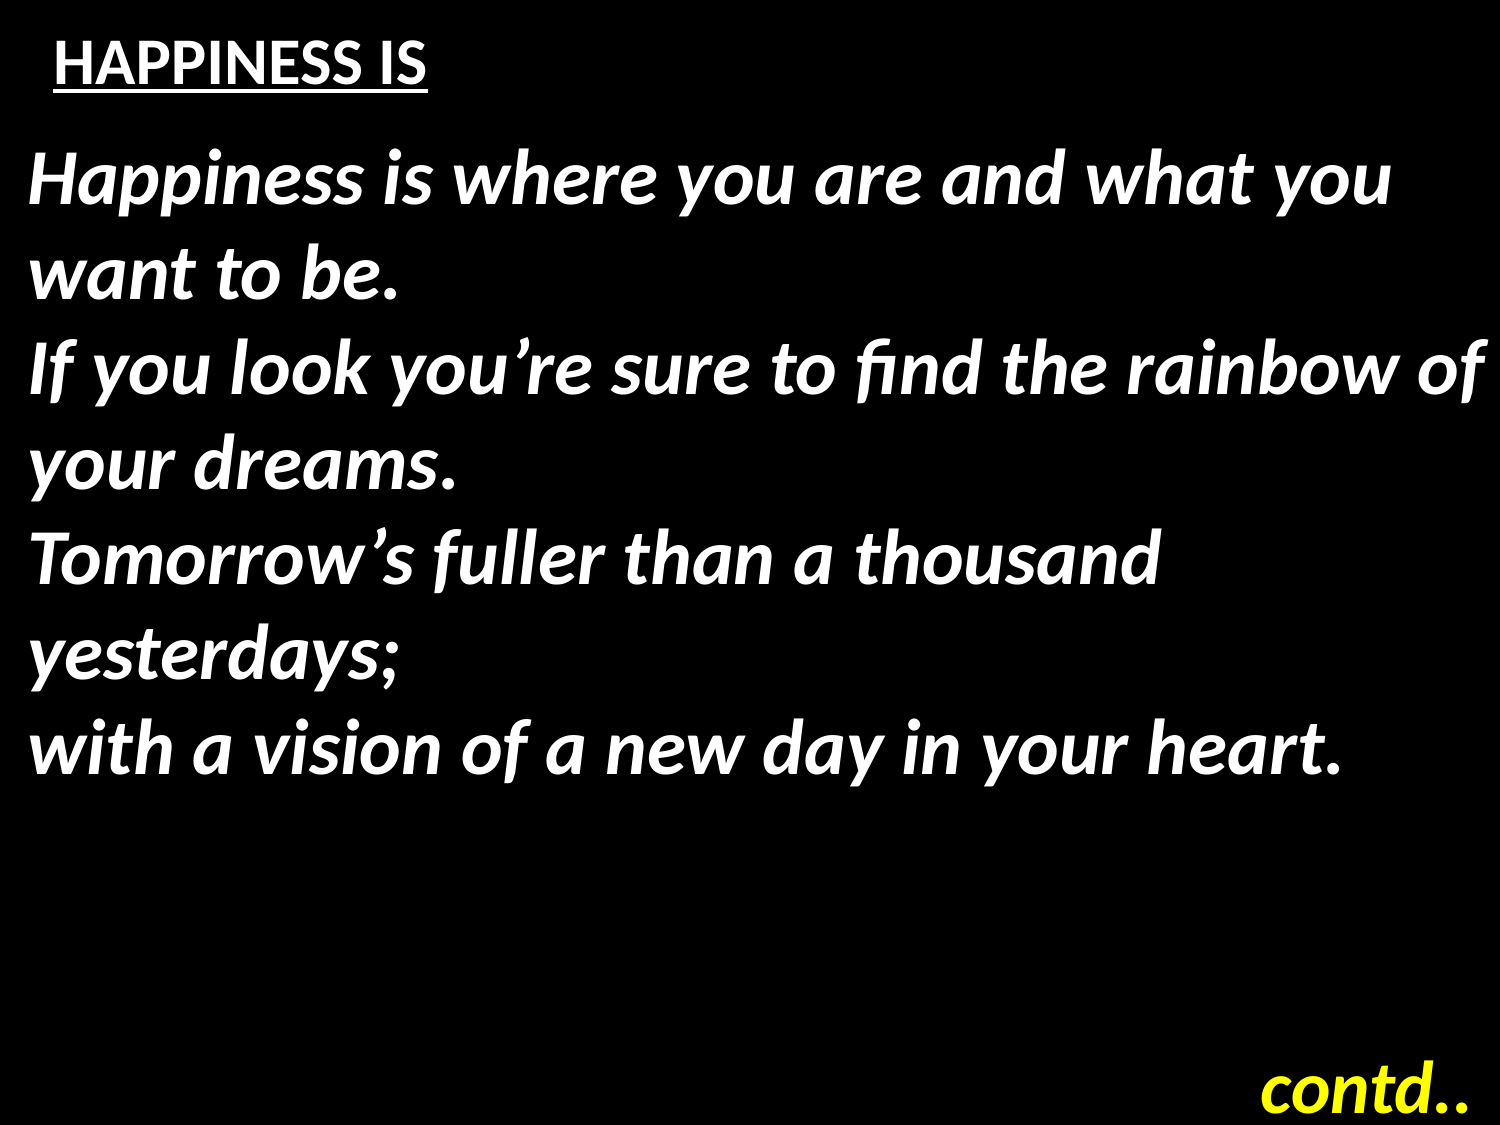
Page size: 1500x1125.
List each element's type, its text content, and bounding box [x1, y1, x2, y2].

list Happiness is where you are and what you want to be. If you look you’re sure to find the rainbow of your dreams. Tomorrow’s fuller than a thousand yesterdays; with a vision of a new day in your heart. [8, 125, 1489, 1116]
title HAPPINESS IS [10, 0, 1490, 117]
text_box contd.. [1245, 1042, 1500, 1125]
